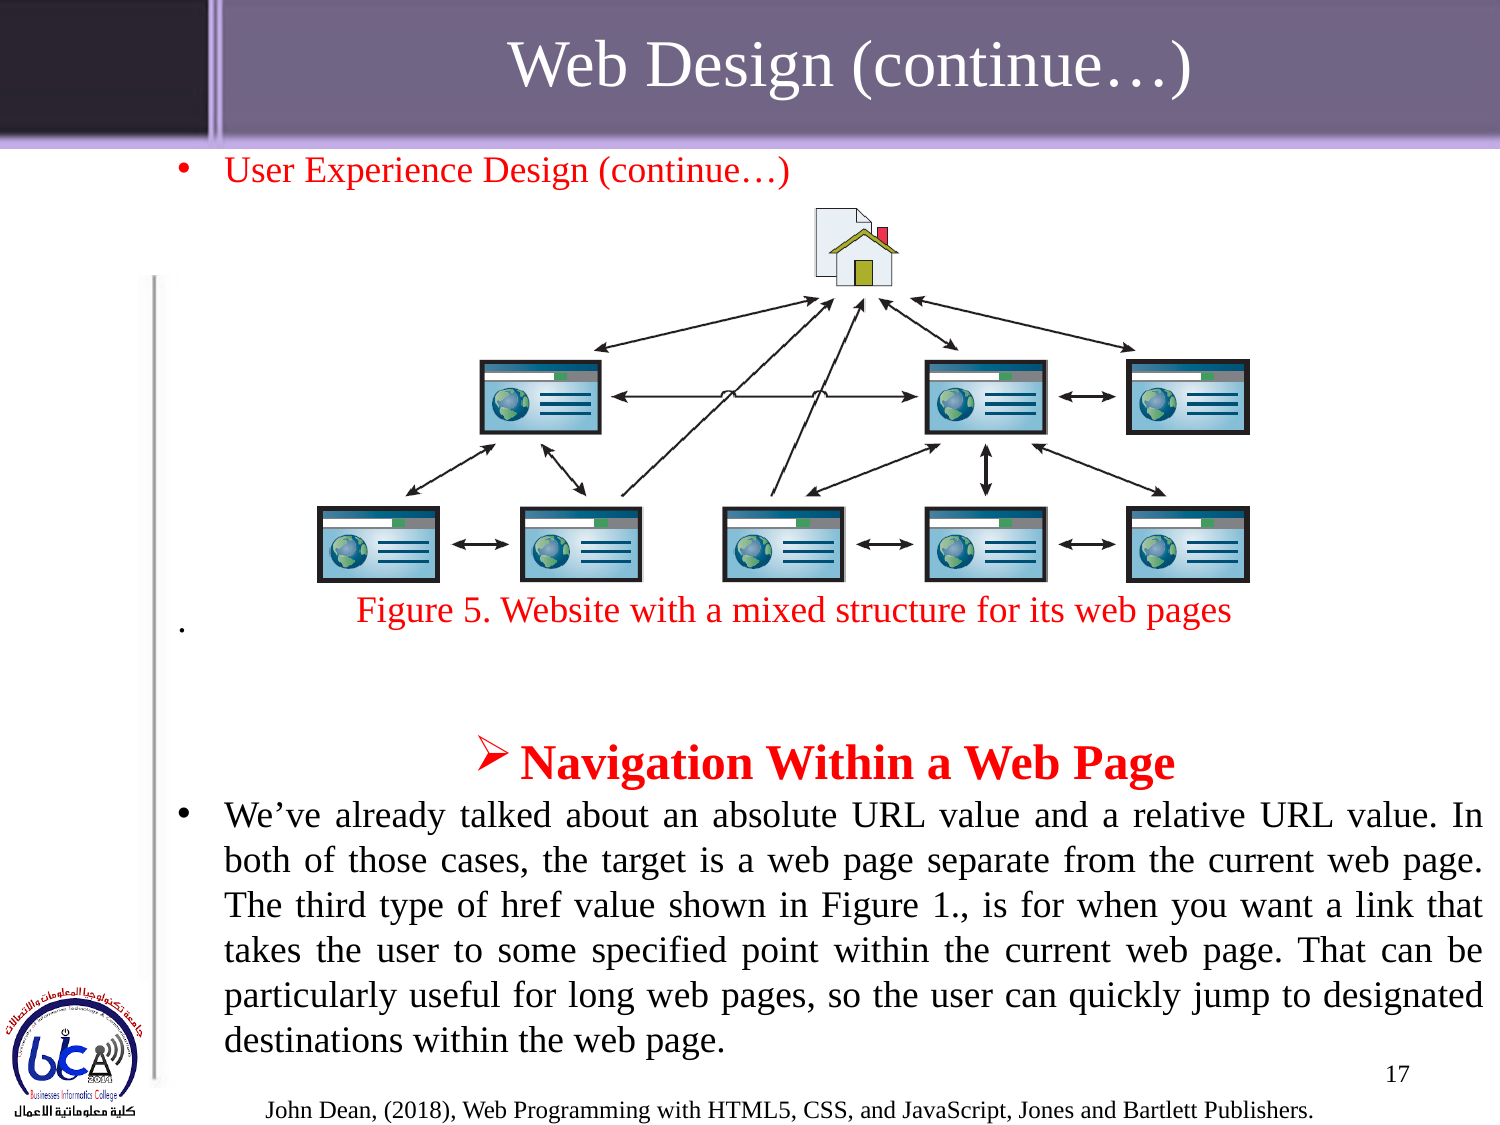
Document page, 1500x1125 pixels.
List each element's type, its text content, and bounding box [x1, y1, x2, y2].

picture [310, 192, 1260, 589]
picture [0, 275, 179, 1125]
picture [0, 0, 1500, 149]
footer John Dean, (2018), Web Programming with HTML5, CSS, and JavaScript, Jones and Bartlett Publishers. [212, 1092, 1363, 1125]
text_box Figure 5. Website with a mixed structure for its web pages [341, 577, 1267, 638]
text_box User Experience Design (continue…) . Navigation Within a Web Page We’ve already talked about an absolute URL value and a relative URL value. In both of those cases, the target is a web page separate from the current web page. The third type of href value shown in Figure 1., is for when you want a link that takes the user to some specified point within the current web page. That can be particularly useful for long web pages, so the user can quickly jump to designated destinations within the web page. [162, 156, 1500, 1068]
slide_number 17 [1074, 1068, 1425, 1103]
